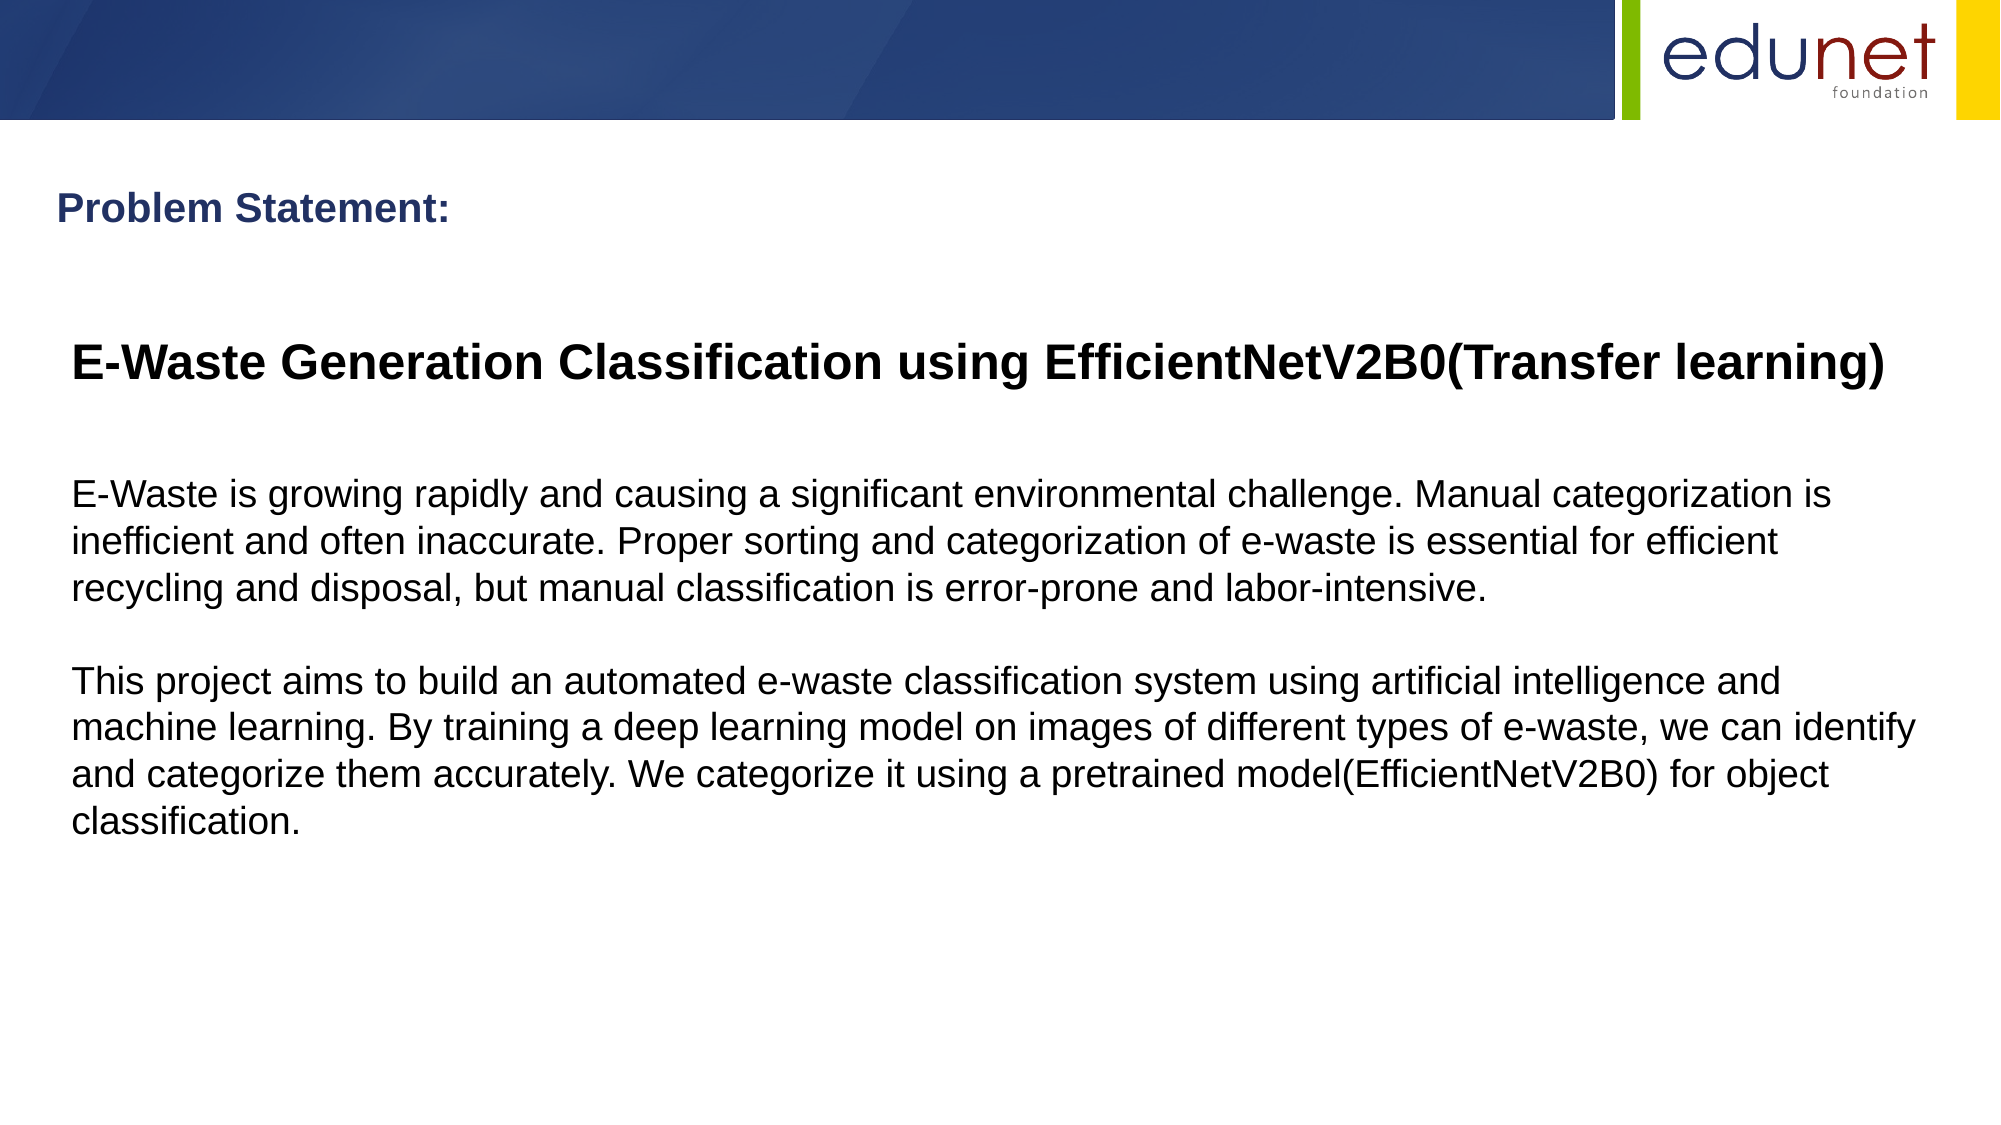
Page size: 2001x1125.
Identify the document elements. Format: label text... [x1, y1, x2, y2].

picture [1652, 12, 1948, 108]
text_box E-Waste Generation Classification using EfficientNetV2B0(Transfer learning) E-Waste is growing rapidly and causing a significant environmental challenge. Manual categorization is inefficient and often inaccurate. Proper sorting and categorization of e-waste is essential for efficient recycling and disposal, but manual classification is error-prone and labor-intensive. This project aims to build an automated e-waste classification system using artificial intelligence and machine learning. By training a deep learning model on images of different types of e-waste, we can identify and categorize them accurately. We categorize it using a pretrained model(EfficientNetV2B0) for object classification. [56, 321, 1944, 896]
text_box Problem Statement: [41, 172, 1043, 238]
